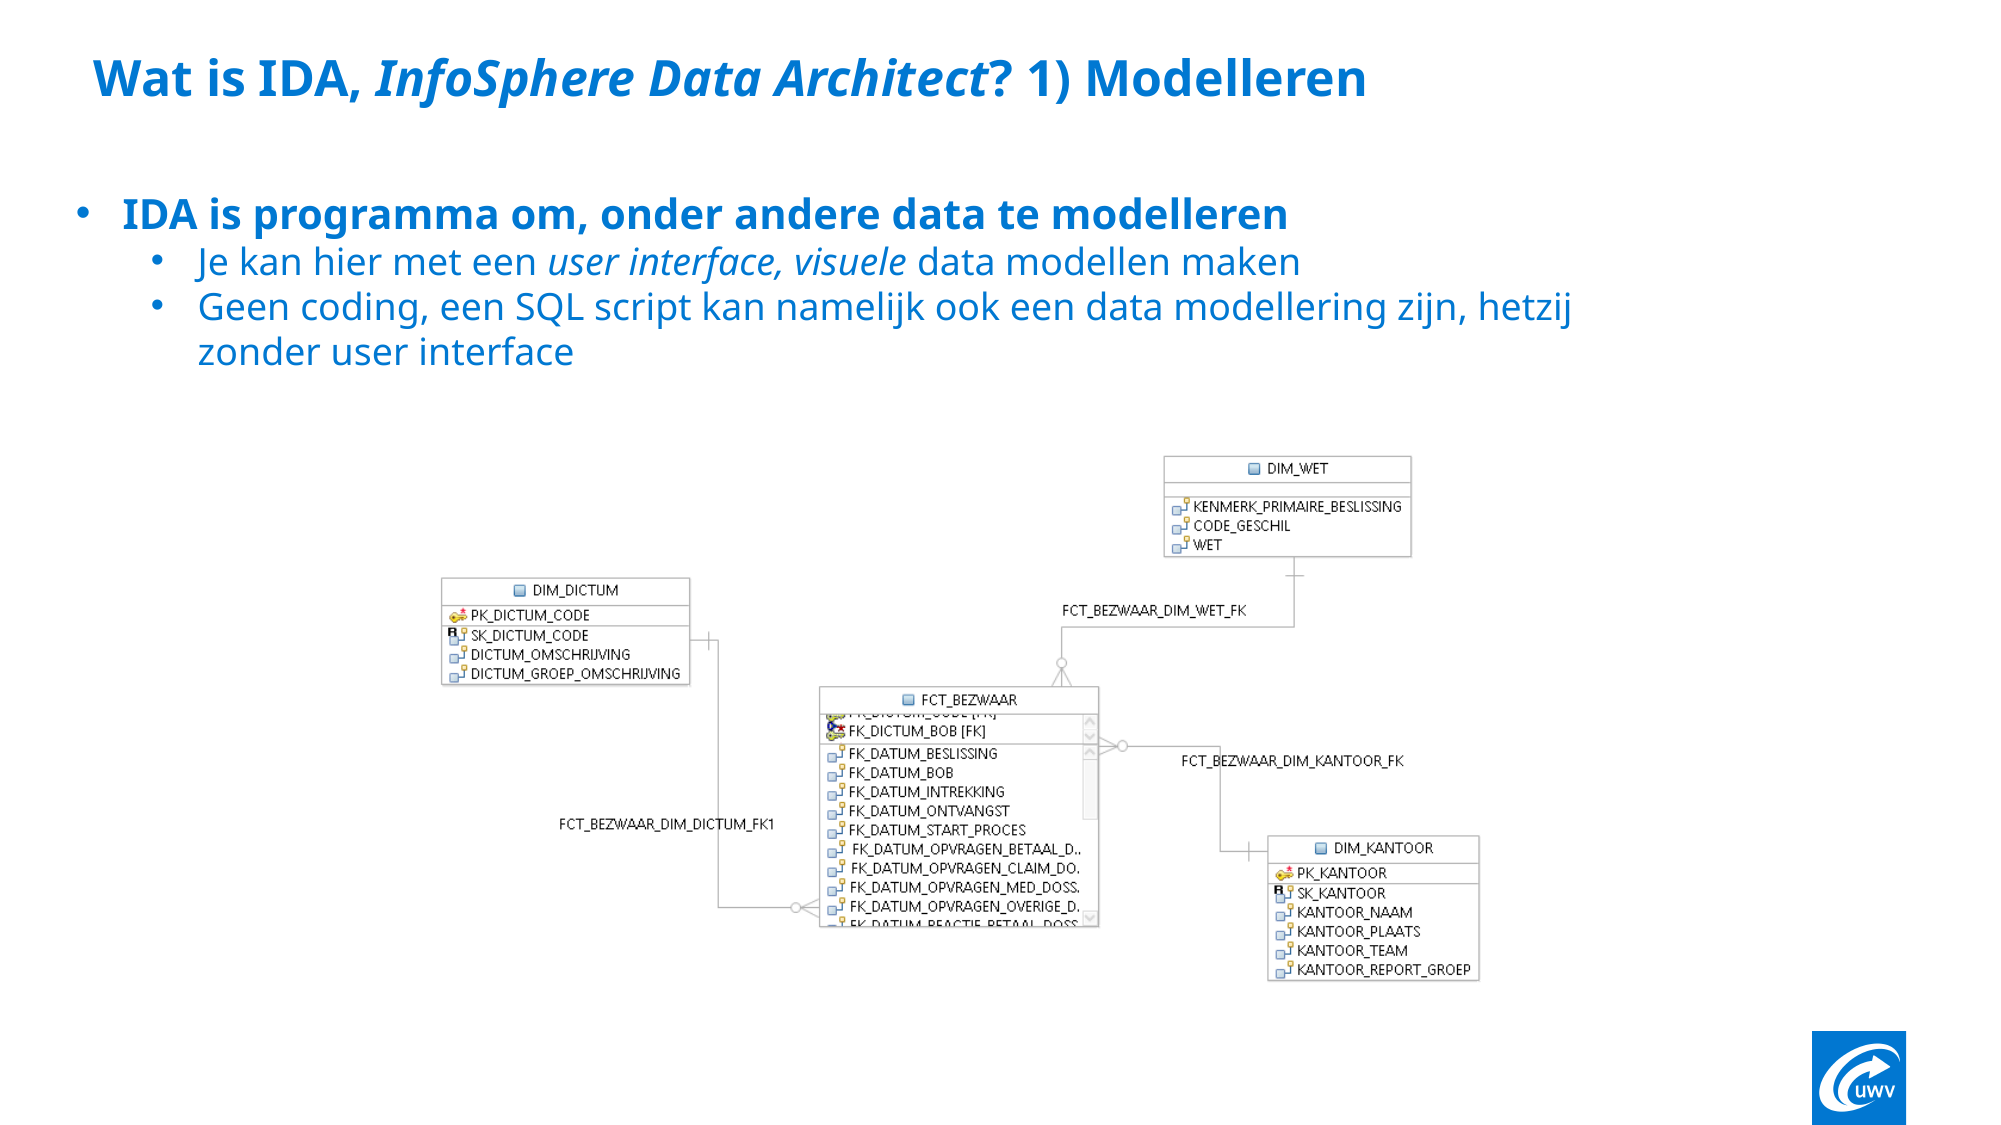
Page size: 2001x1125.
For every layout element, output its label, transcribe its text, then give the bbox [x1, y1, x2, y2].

text_box IDA is programma om, onder andere data te modelleren Je kan hier met een user interface, visuele data modellen maken Geen coding, een SQL script kan namelijk ook een data modellering zijn, hetzij zonder user interface [61, 179, 1715, 425]
picture [428, 432, 1488, 987]
picture [1812, 1031, 1907, 1125]
title Wat is IDA, InfoSphere Data Architect? 1) Modelleren [93, 46, 1907, 114]
